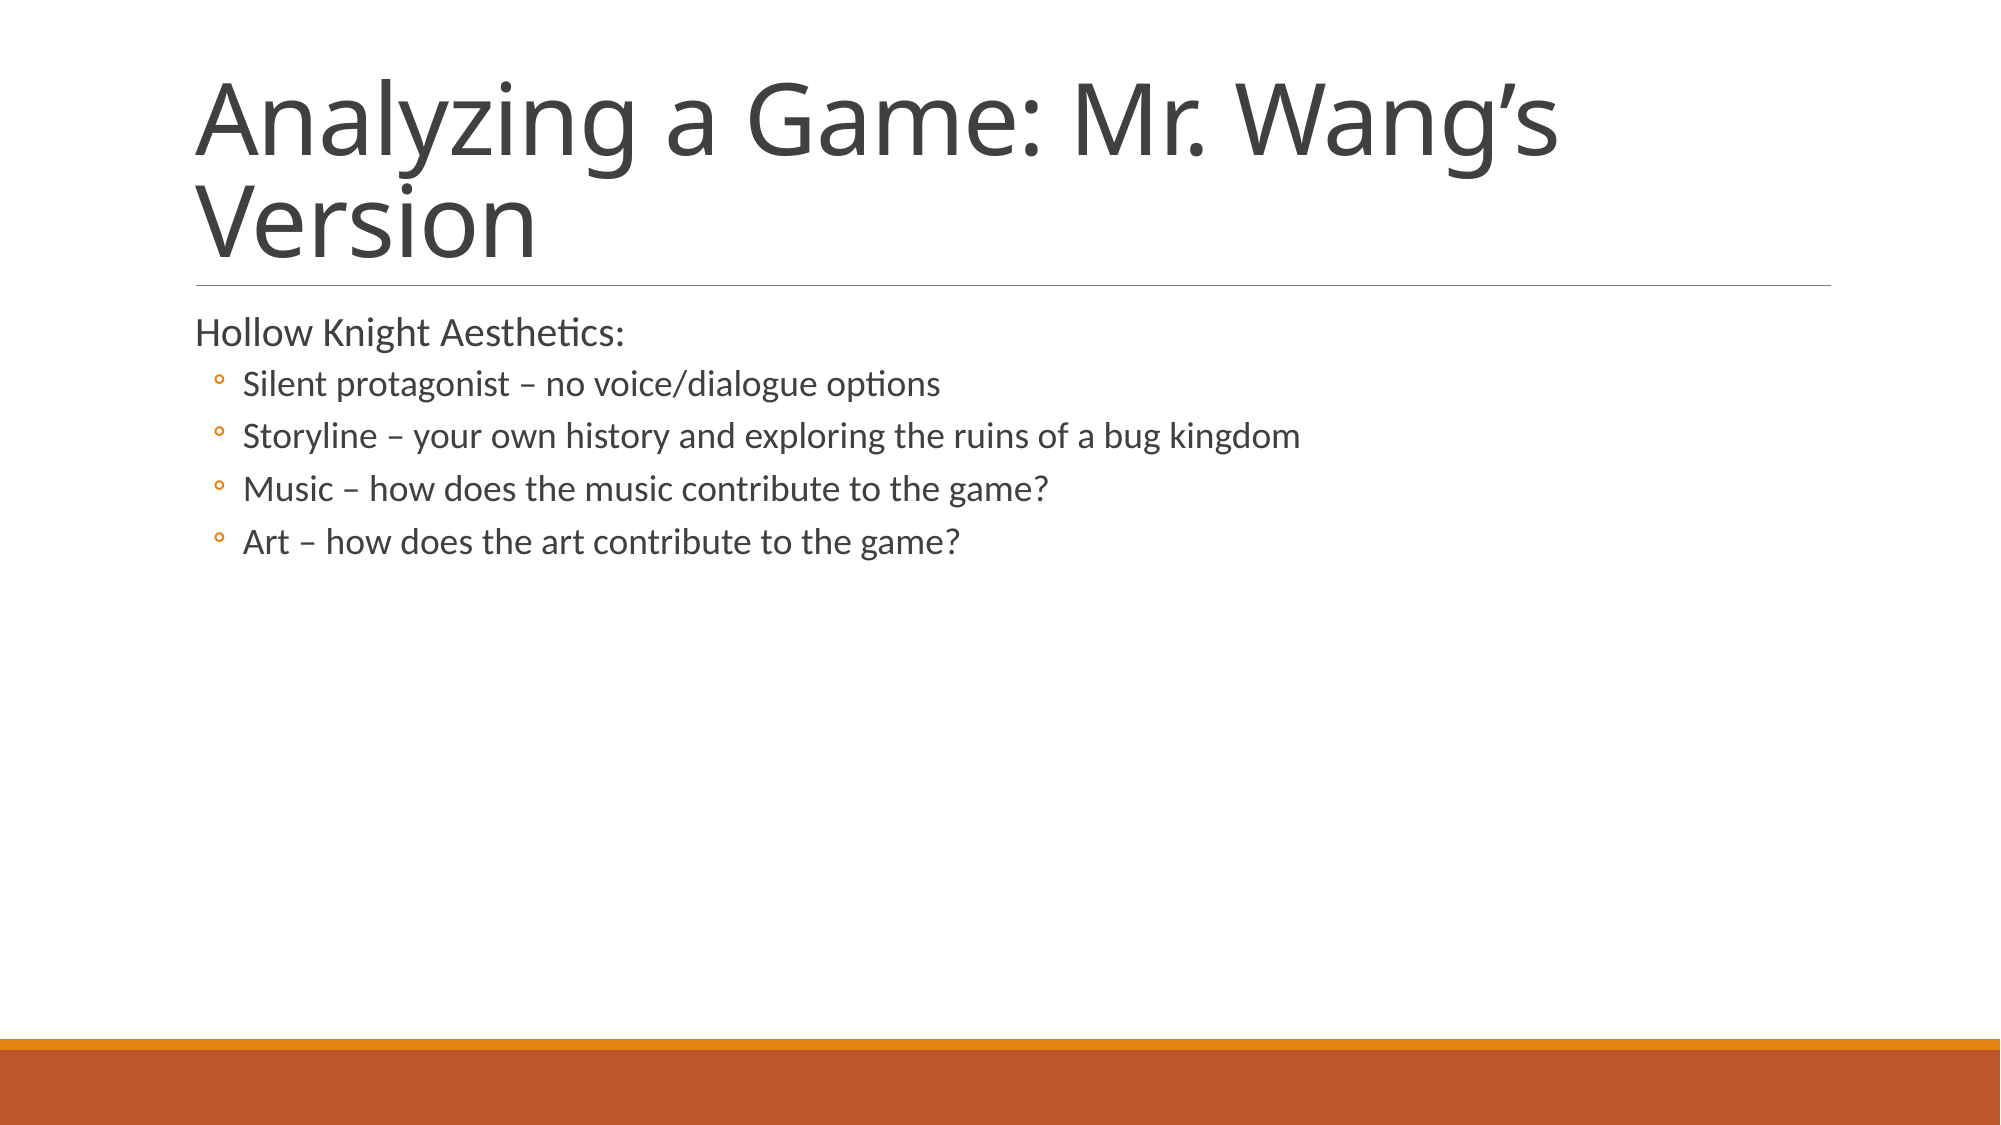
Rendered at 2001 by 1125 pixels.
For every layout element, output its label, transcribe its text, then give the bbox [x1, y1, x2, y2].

title Analyzing a Game: Mr. Wang’s Version [180, 47, 1830, 285]
list Hollow Knight Aesthetics: Silent protagonist – no voice/dialogue options Storyline – your own history and exploring the ruins of a bug kingdom Music – how does the music contribute to the game? Art – how does the art contribute to the game? [180, 302, 1830, 963]
